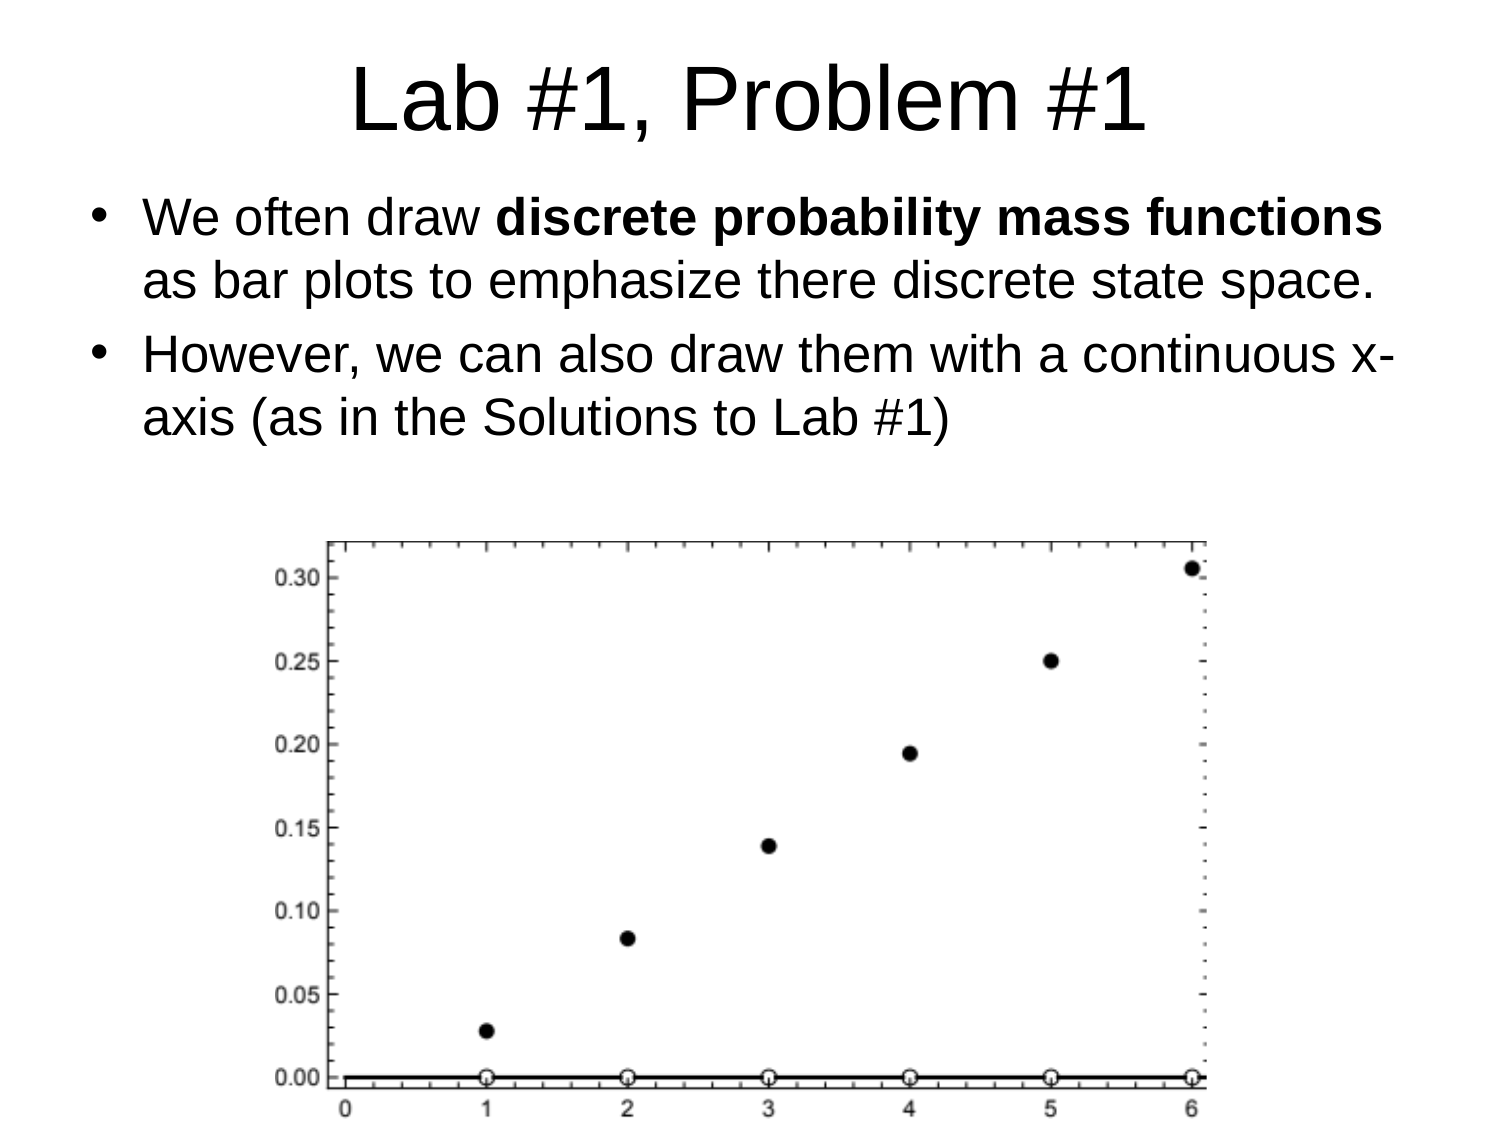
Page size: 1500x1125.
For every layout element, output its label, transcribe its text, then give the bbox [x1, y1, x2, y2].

title Lab #1, Problem #1 [75, 0, 1425, 188]
list We often draw discrete probability mass functions as bar plots to emphasize there discrete state space. However, we can also draw them with a continuous x-axis (as in the Solutions to Lab #1) [75, 188, 1425, 500]
picture [274, 541, 1207, 1120]
